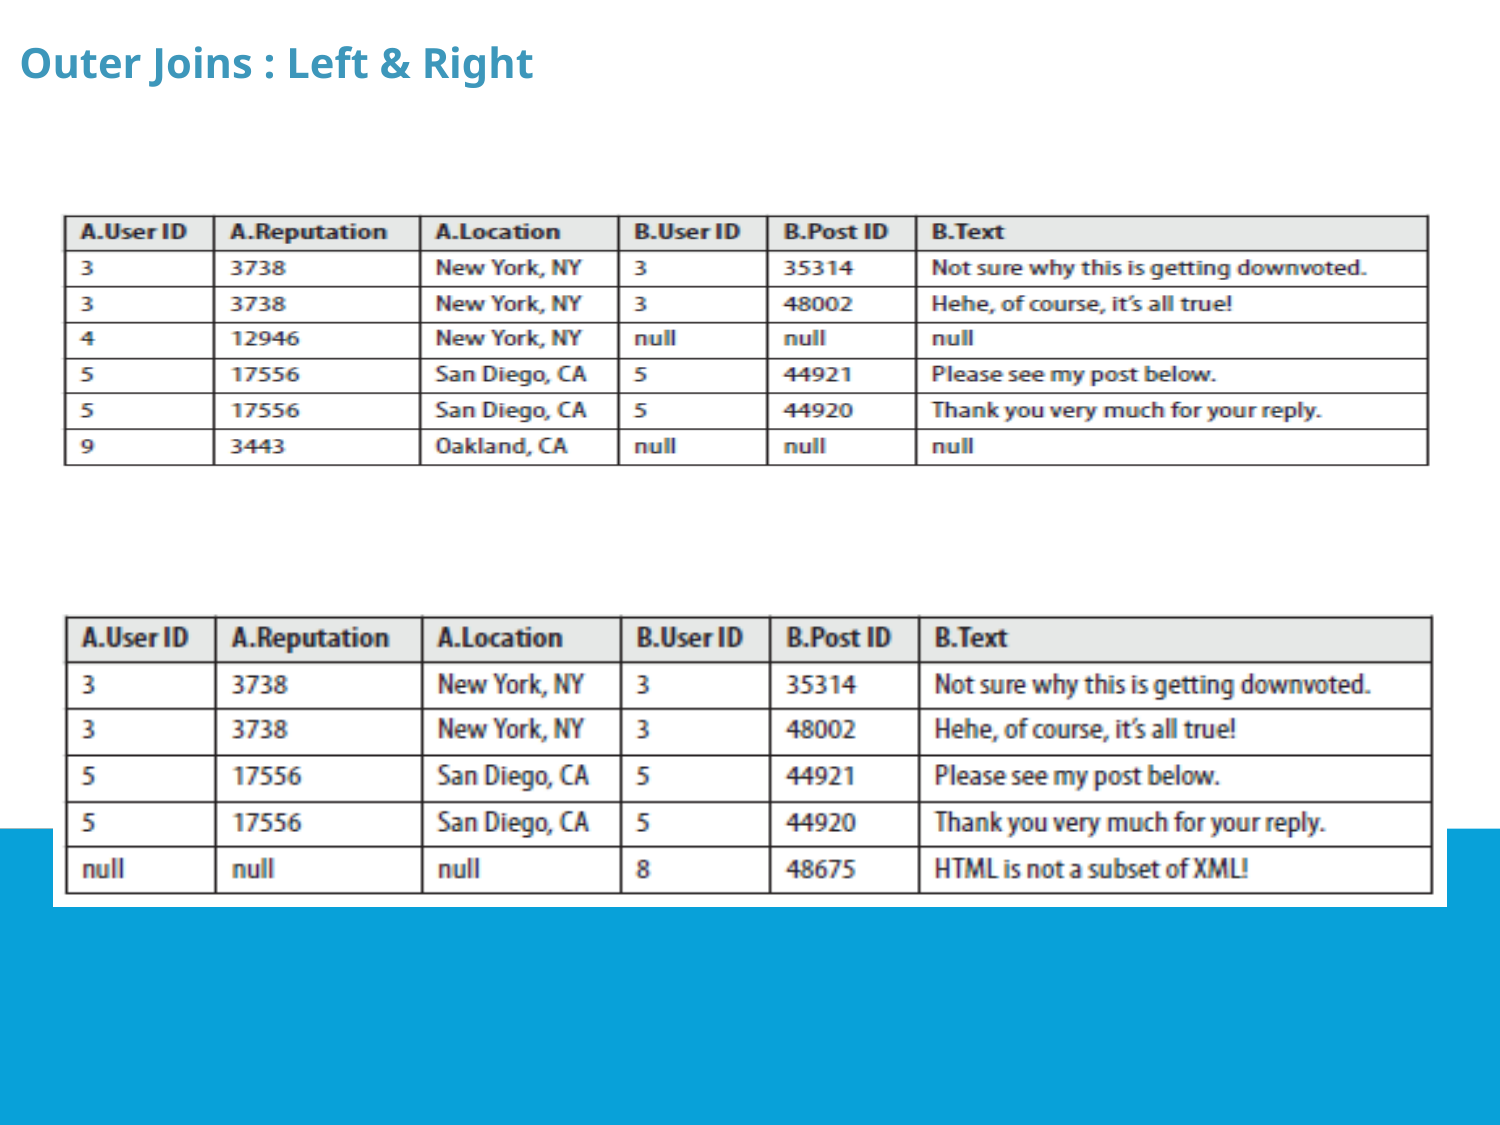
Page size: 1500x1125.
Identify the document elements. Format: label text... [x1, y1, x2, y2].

picture [52, 609, 1448, 906]
text_box Outer Joins : Left & Right [4, 29, 1488, 100]
picture [48, 207, 1444, 474]
